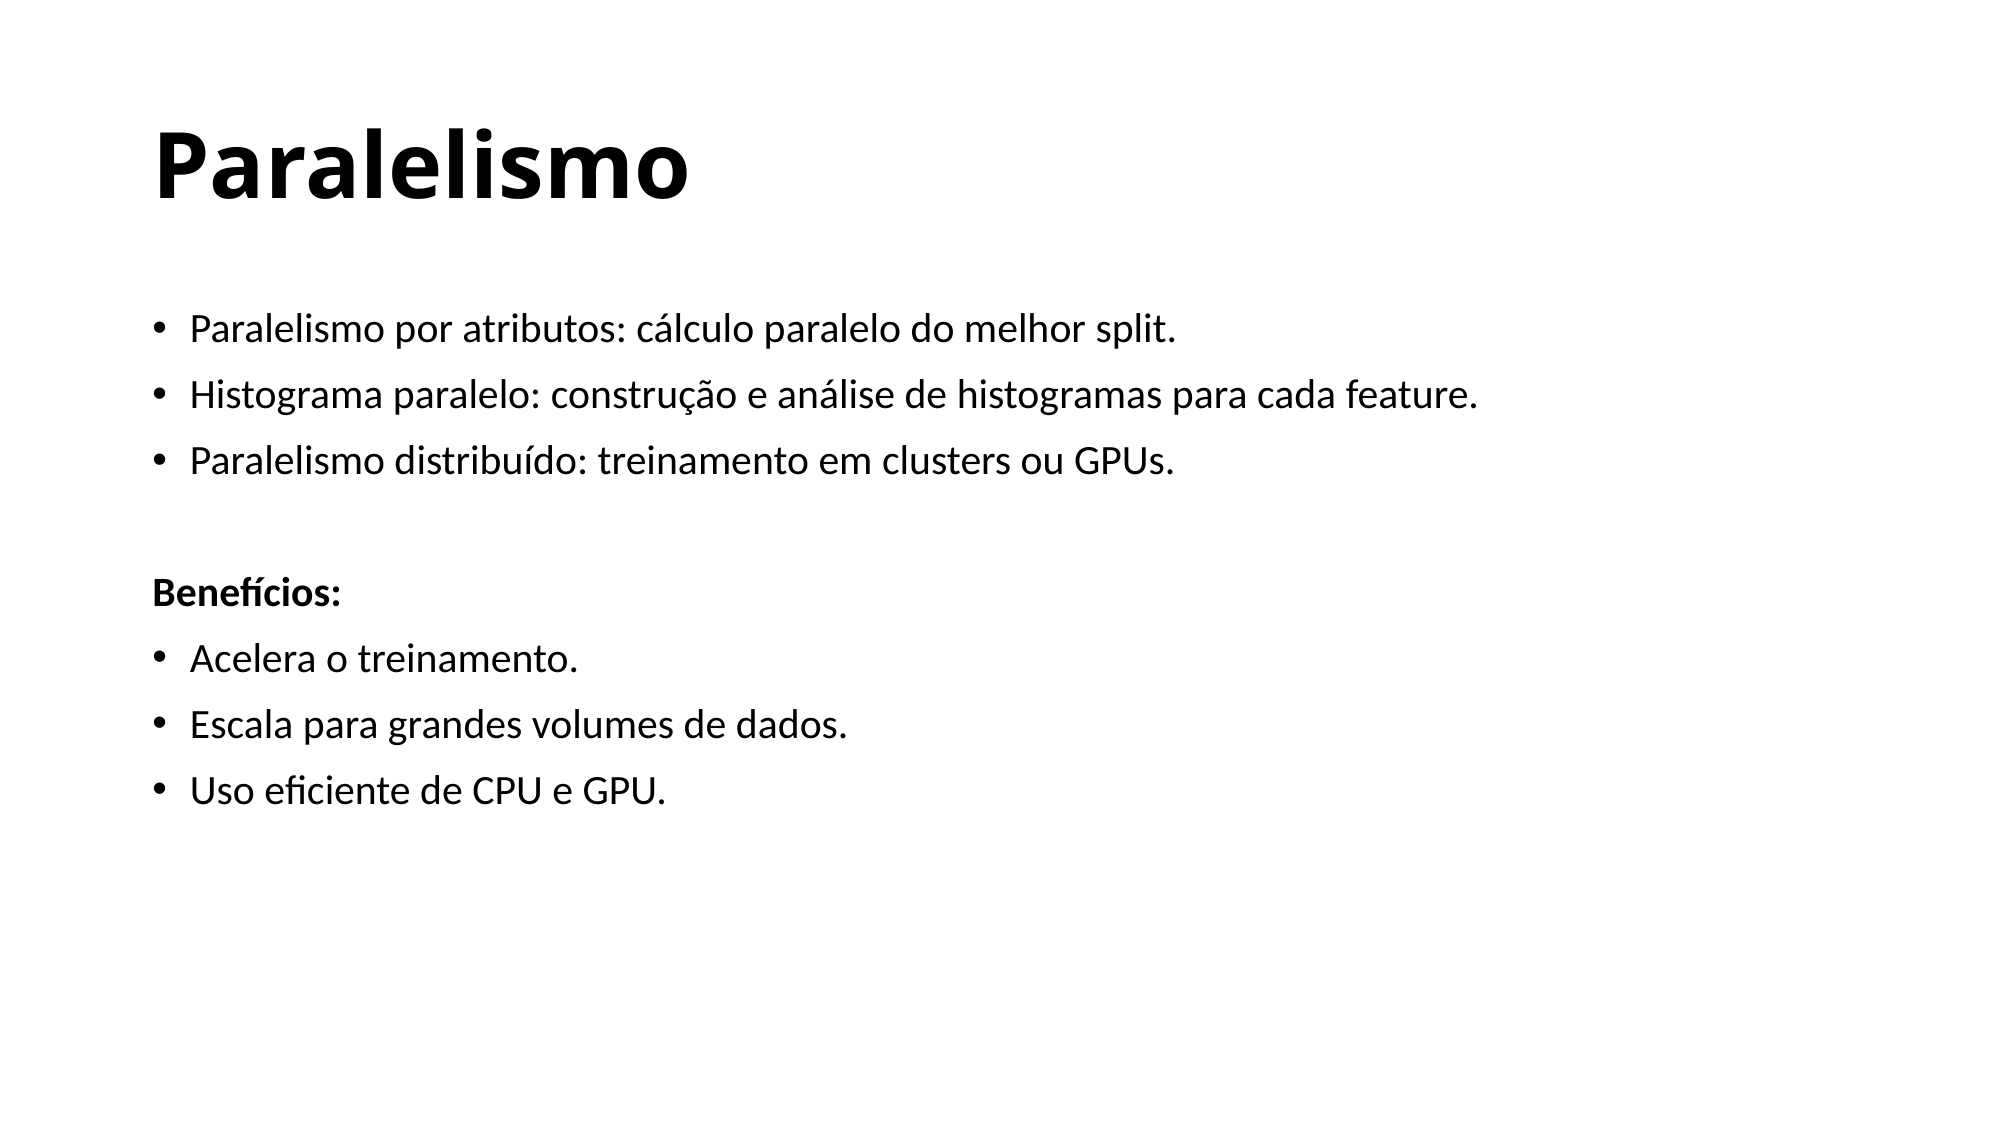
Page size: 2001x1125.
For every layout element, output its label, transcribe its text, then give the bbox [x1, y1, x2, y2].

title Paralelismo [137, 59, 1863, 278]
list Paralelismo por atributos: cálculo paralelo do melhor split. Histograma paralelo: construção e análise de histogramas para cada feature. Paralelismo distribuído: treinamento em clusters ou GPUs. Benefícios: Acelera o treinamento. Escala para grandes volumes de dados. Uso eficiente de CPU e GPU. [137, 299, 1863, 1014]
